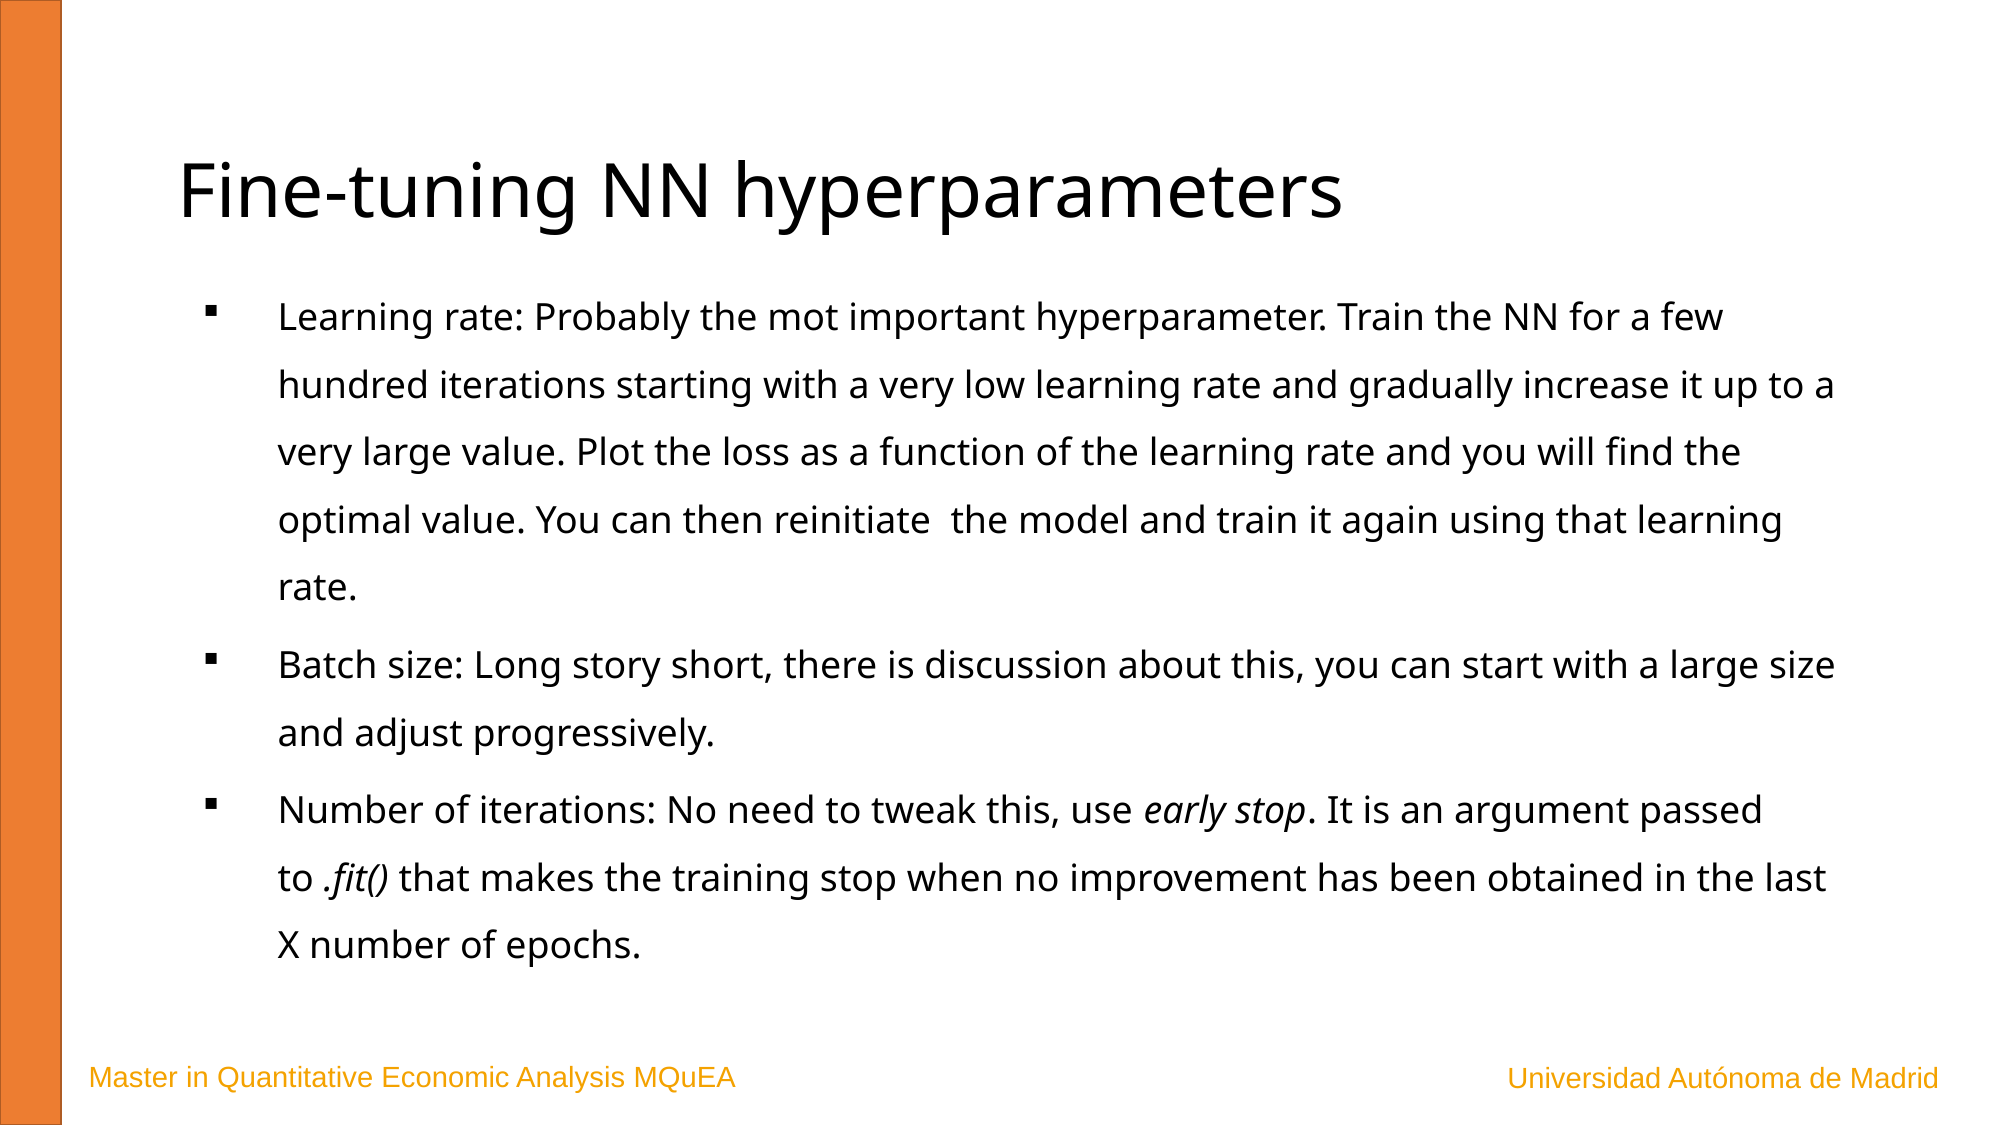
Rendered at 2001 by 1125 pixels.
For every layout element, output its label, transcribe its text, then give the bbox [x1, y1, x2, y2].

text_box Master in Quantitative Economic Analysis MQuEA [73, 1050, 1014, 1101]
text_box Learning rate: Probably the mot important hyperparameter. Train the NN for a few hundred iterations starting with a very low learning rate and gradually increase it up to a very large value. Plot the loss as a function of the learning rate and you will find the optimal value. You can then reinitiate the model and train it again using that learning rate. Batch size: Long story short, there is discussion about this, you can start with a large size and adjust progressively. Number of iterations: No need to tweak this, use early stop. It is an argument passed to .fit() that makes the training stop when no improvement has been obtained in the last X number of epochs. [112, 263, 1863, 1052]
text_box [0, 0, 62, 1125]
text_box Fine-tuning NN hyperparameters [162, 84, 1888, 303]
text_box Universidad Autónoma de Madrid [1014, 1052, 1955, 1102]
